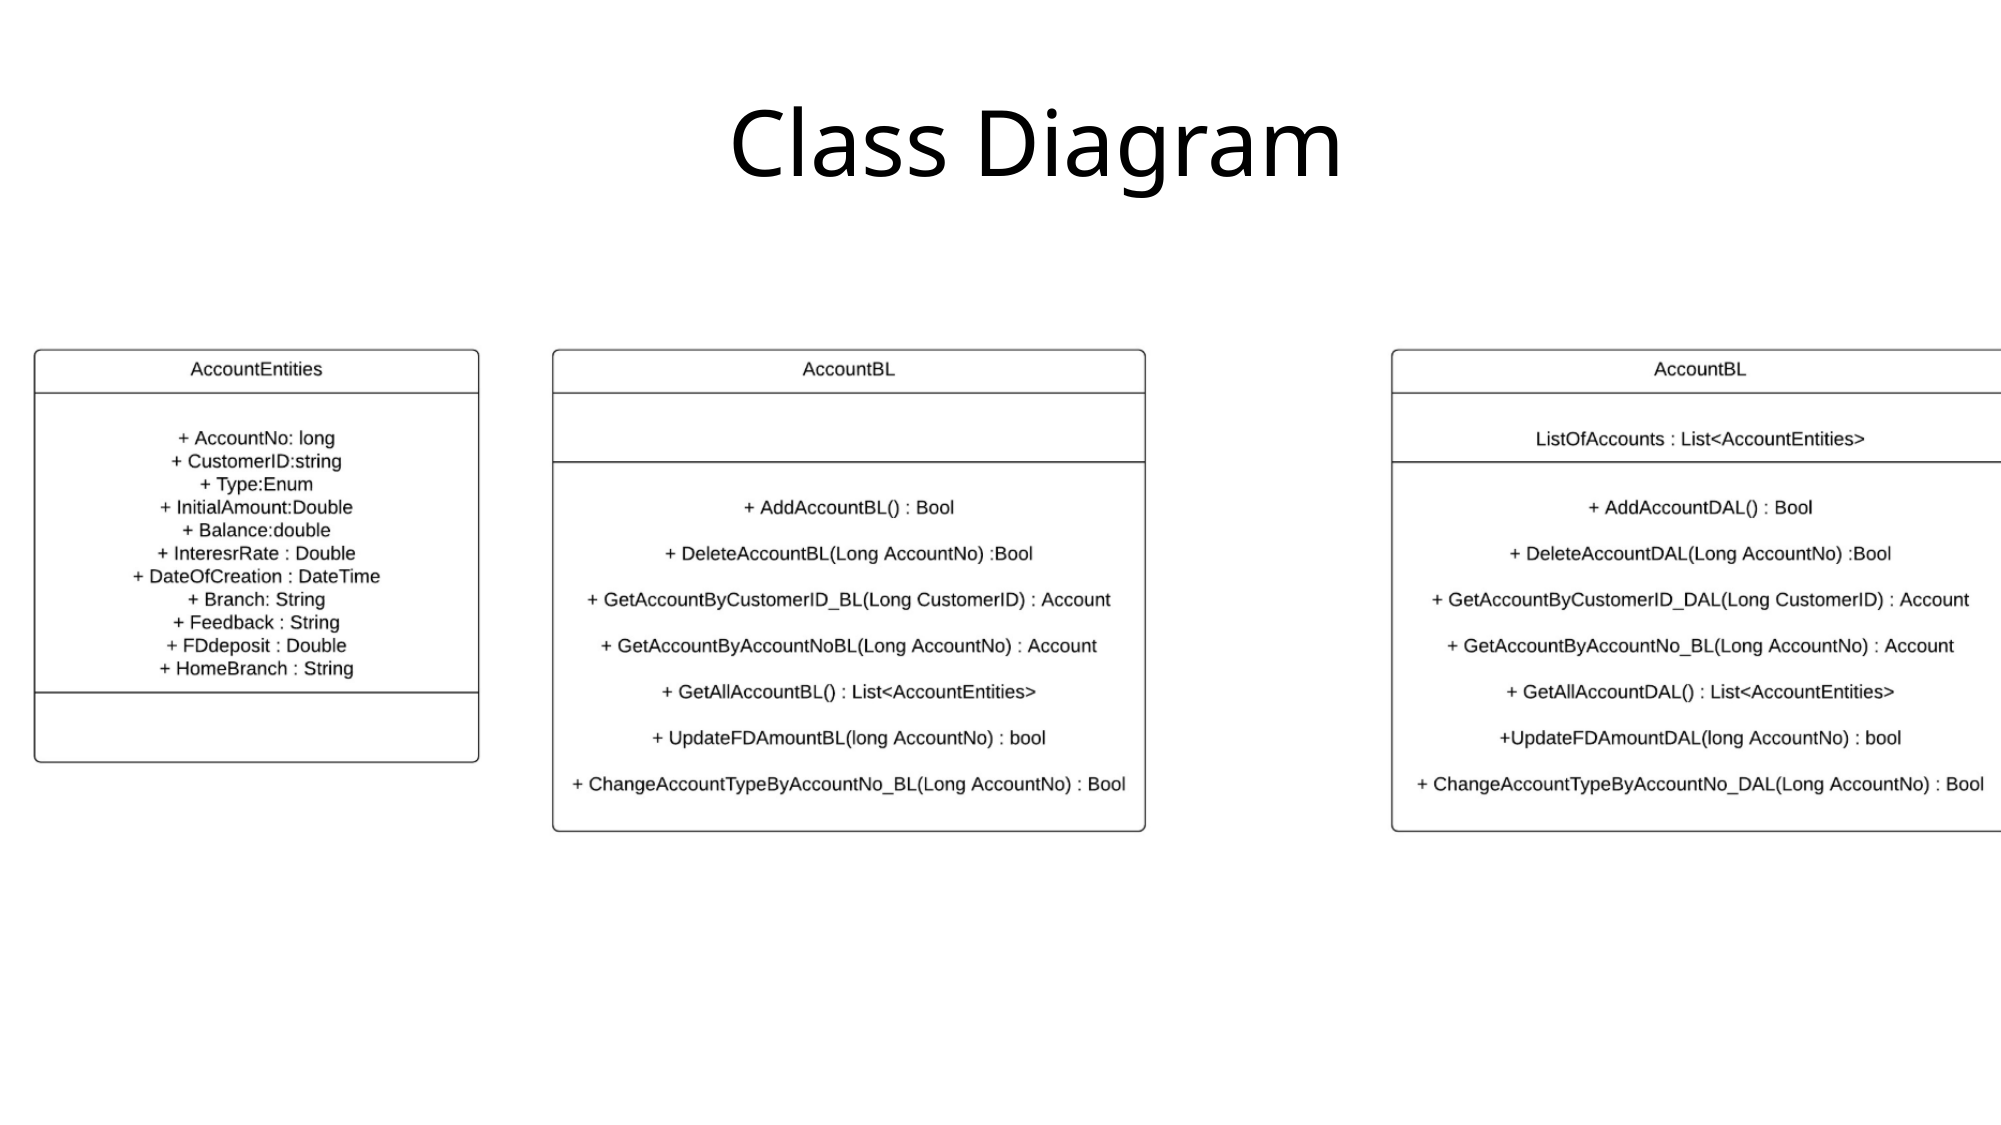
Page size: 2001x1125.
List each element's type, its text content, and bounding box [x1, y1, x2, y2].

title Class Diagram [174, 48, 1900, 246]
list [0, 311, 2000, 857]
